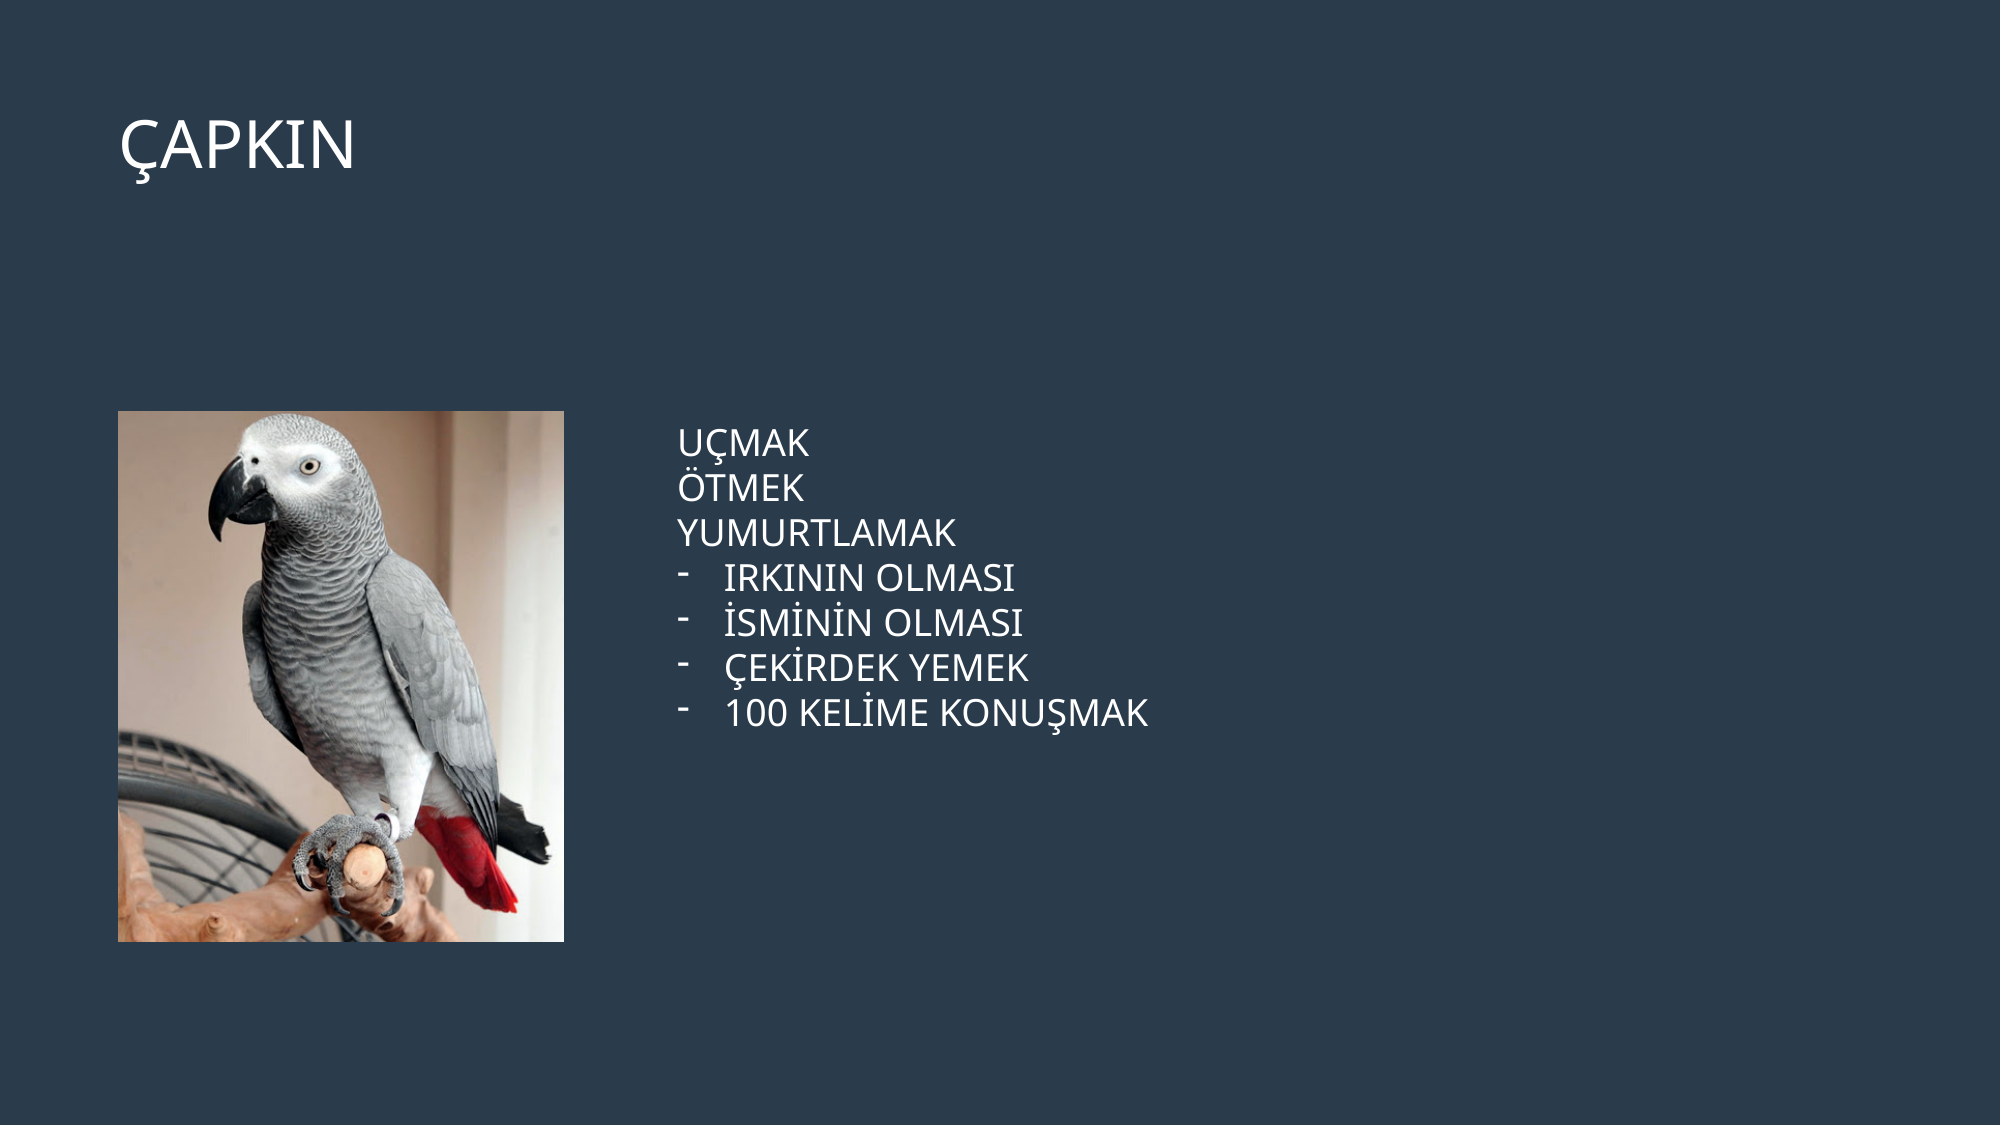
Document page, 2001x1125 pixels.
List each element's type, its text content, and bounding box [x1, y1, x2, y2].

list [118, 411, 564, 942]
title ÇAPKIN [118, 101, 1878, 344]
text_box UÇMAK ÖTMEK YUMURTLAMAK IRKININ OLMASI İSMİNİN OLMASI ÇEKİRDEK YEMEK 100 KELİME KONUŞMAK [662, 411, 1923, 742]
